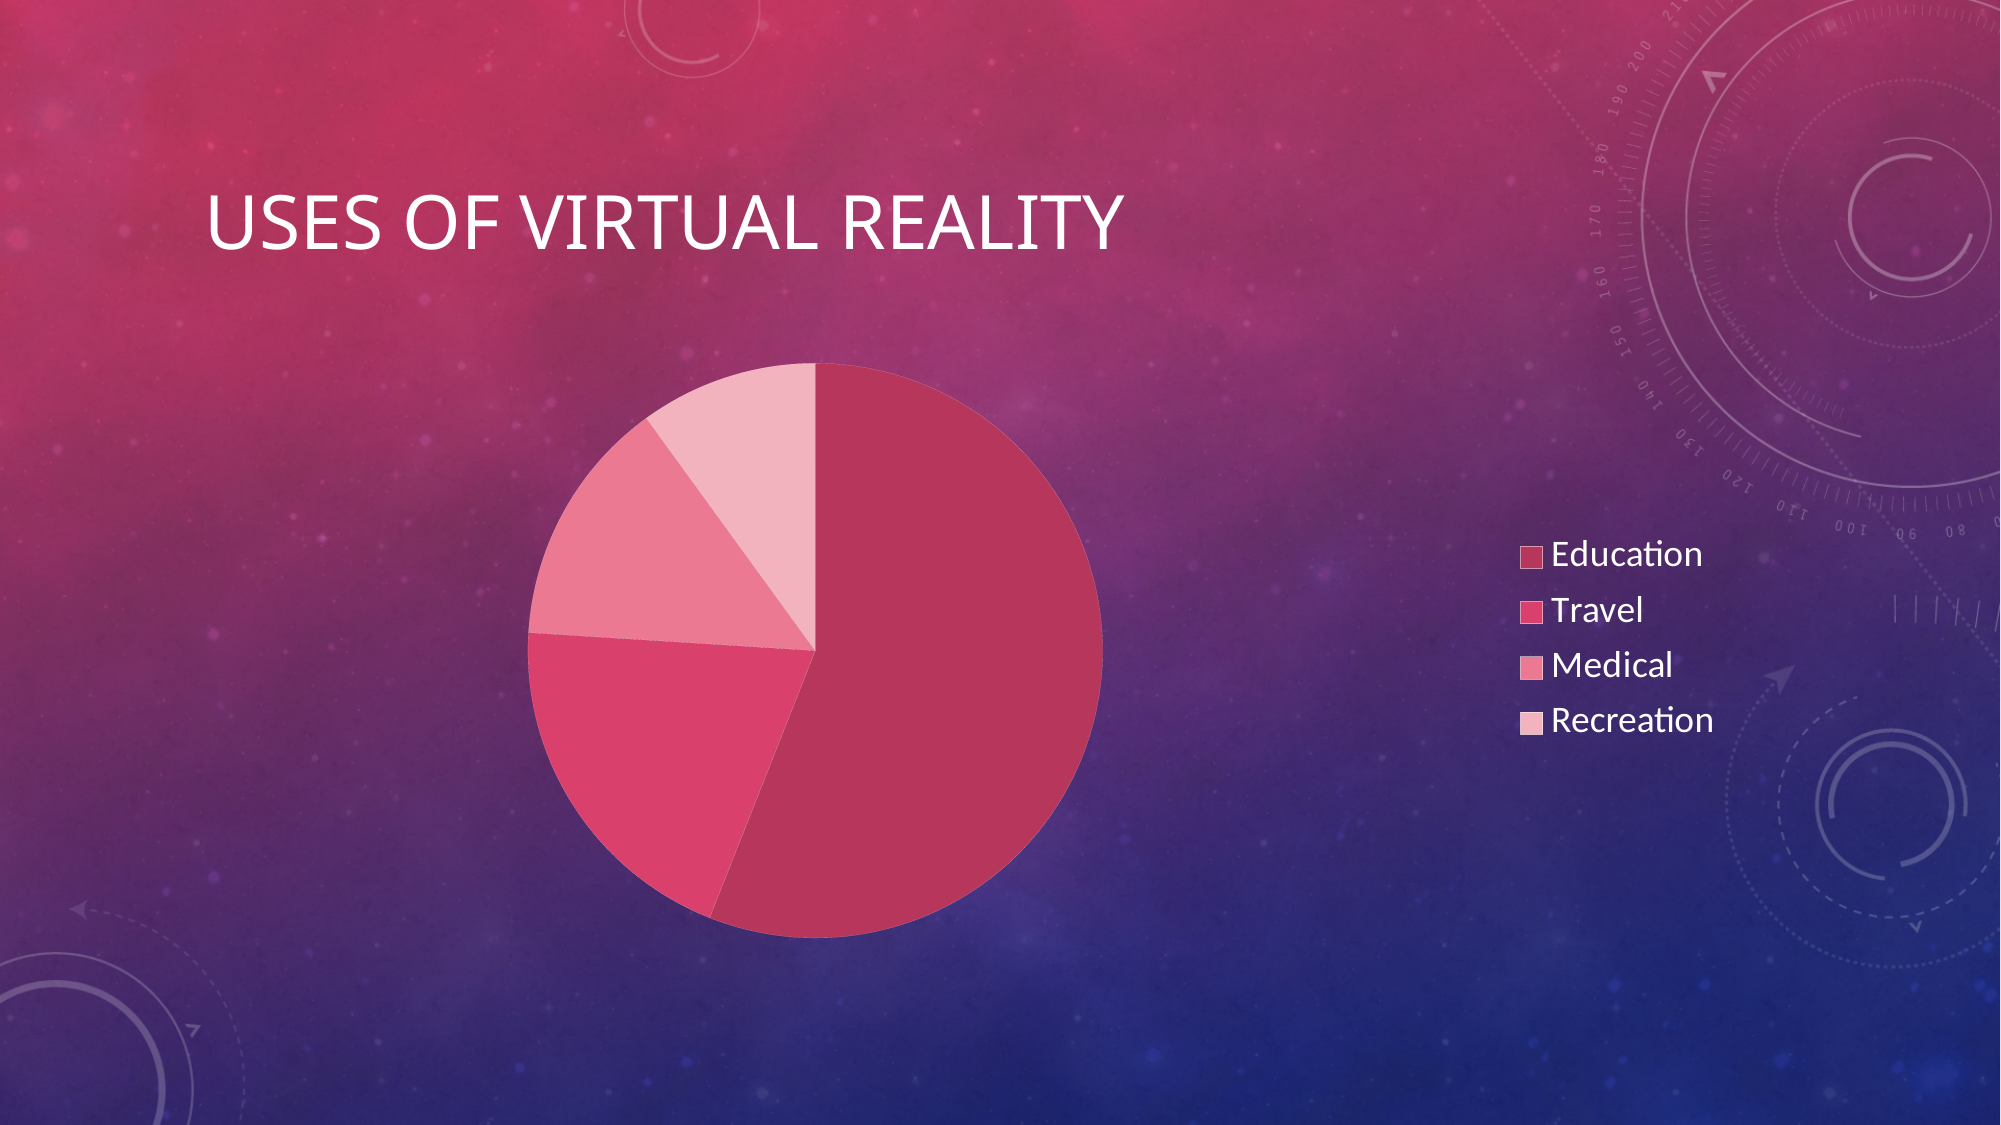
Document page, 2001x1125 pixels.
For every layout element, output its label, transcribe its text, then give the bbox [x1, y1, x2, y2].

picture [0, 0, 2001, 1125]
title Uses of Virtual Reality [189, 99, 1593, 339]
chart [100, 350, 1763, 951]
